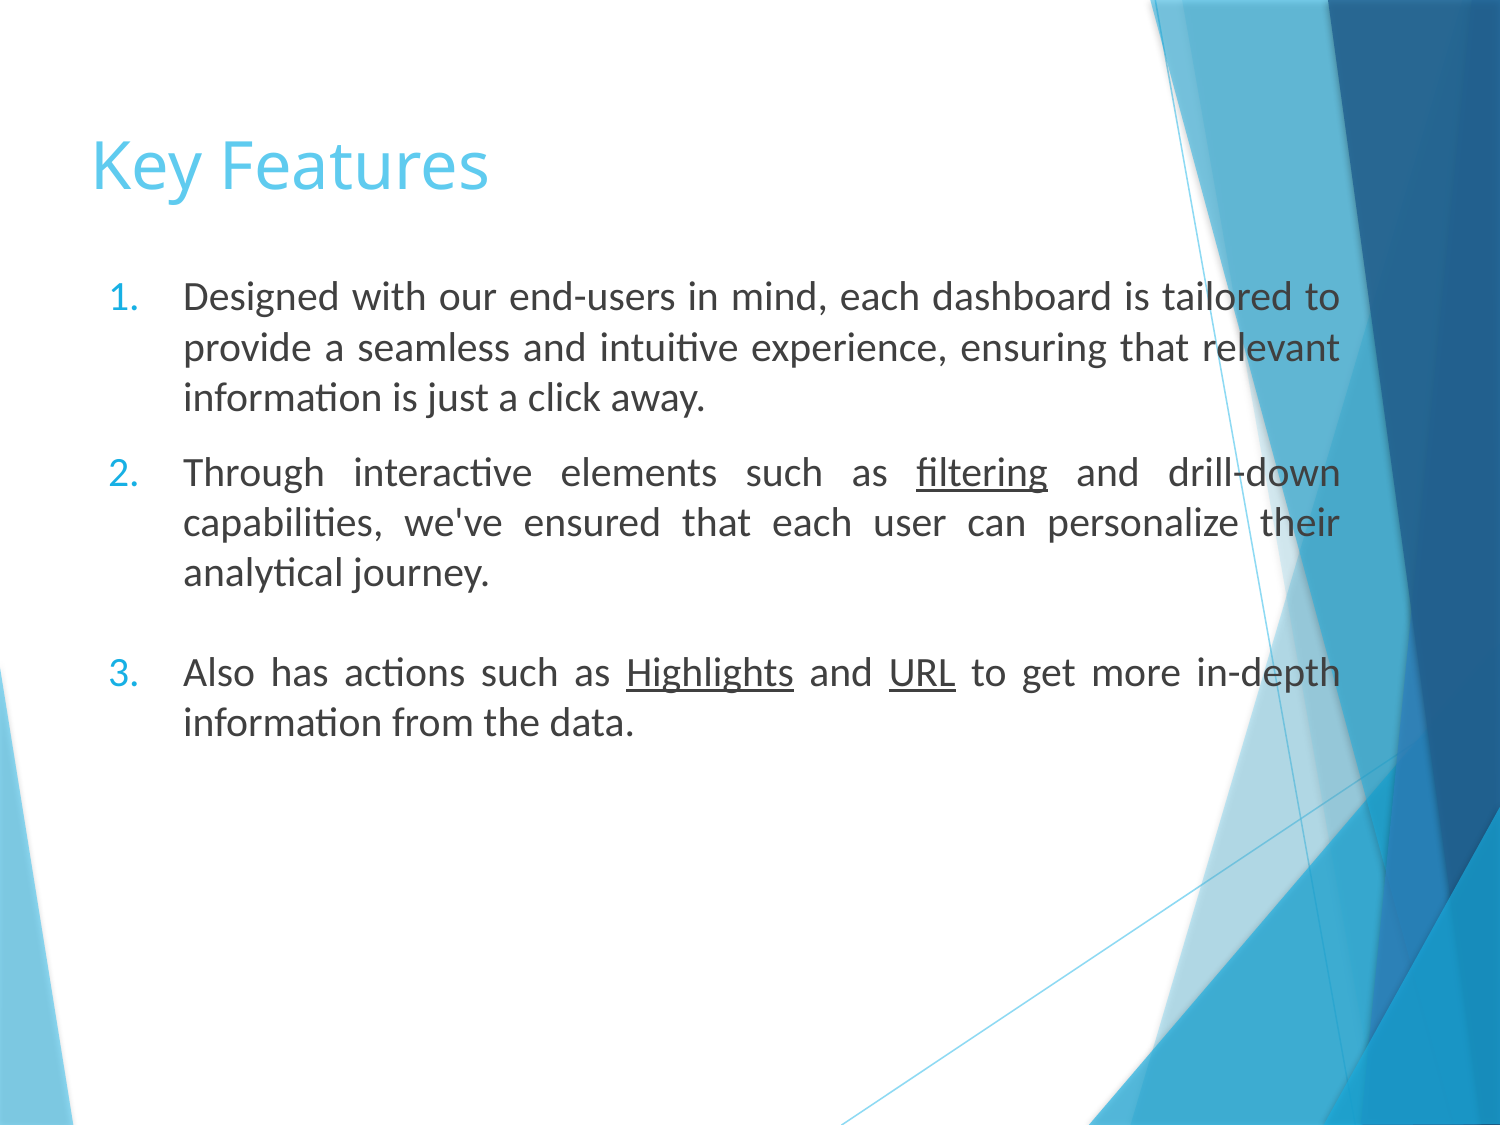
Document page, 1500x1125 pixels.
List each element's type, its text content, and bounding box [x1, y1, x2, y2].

text_box Key Features [75, 114, 1117, 227]
text_box Designed with our end-users in mind, each dashboard is tailored to provide a seamless and intuitive experience, ensuring that relevant information is just a click away. Through interactive elements such as filtering and drill-down capabilities, we've ensured that each user can personalize their analytical journey. Also has actions such as Highlights and URL to get more in-depth information from the data. [93, 236, 1357, 752]
